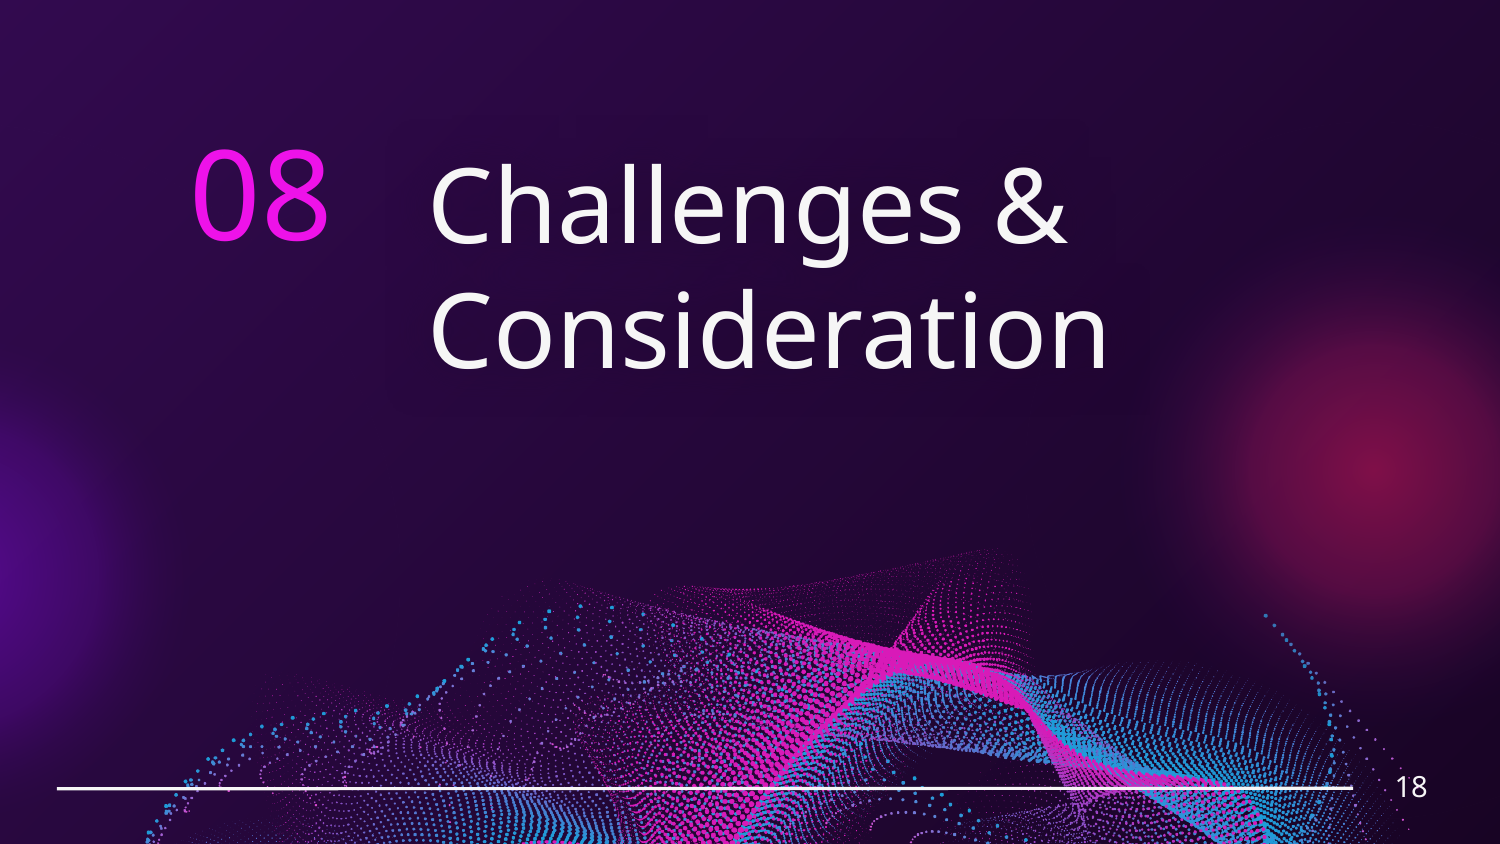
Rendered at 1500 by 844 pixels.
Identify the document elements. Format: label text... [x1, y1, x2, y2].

picture [33, 504, 1500, 844]
title Challenges & Consideration [412, 93, 1444, 436]
slide_number 18 [1353, 755, 1444, 821]
title 08 [163, 121, 359, 260]
